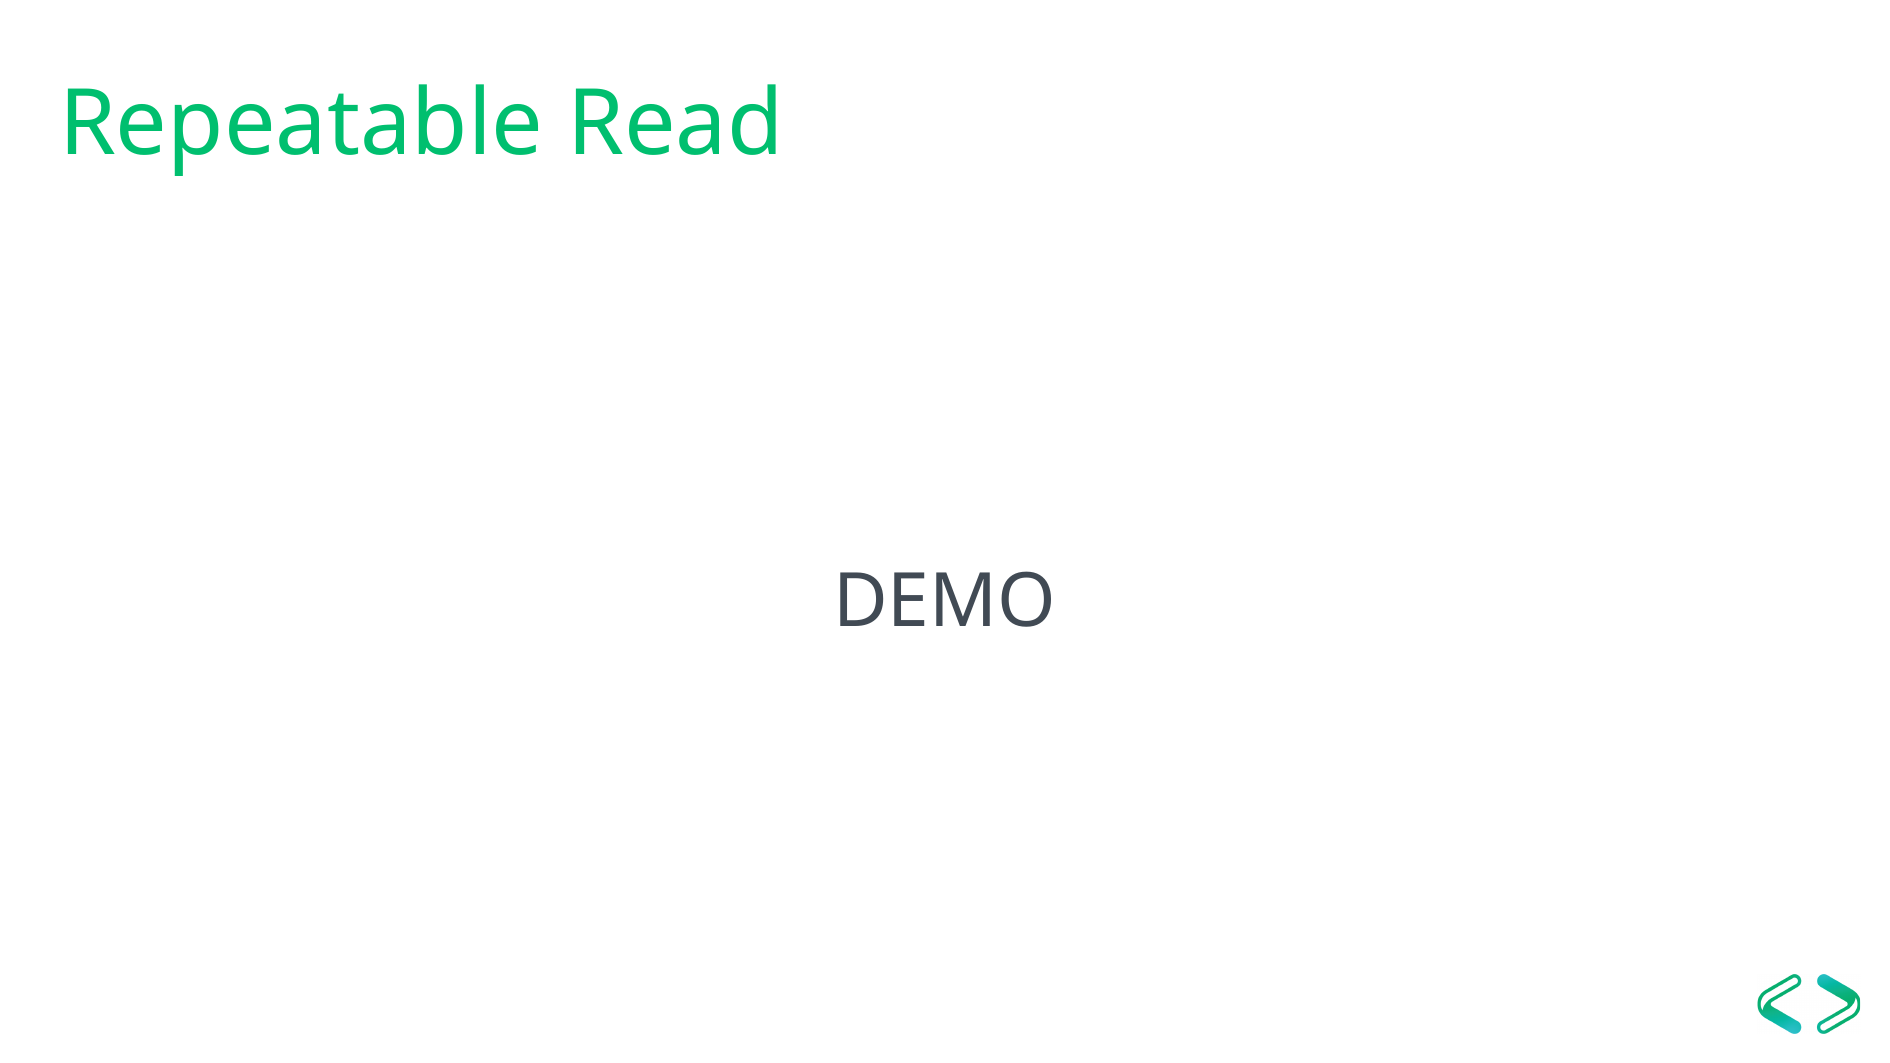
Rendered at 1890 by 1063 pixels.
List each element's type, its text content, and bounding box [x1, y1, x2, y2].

list DEMO [59, 236, 1831, 1004]
title Repeatable Read [59, 59, 1831, 178]
